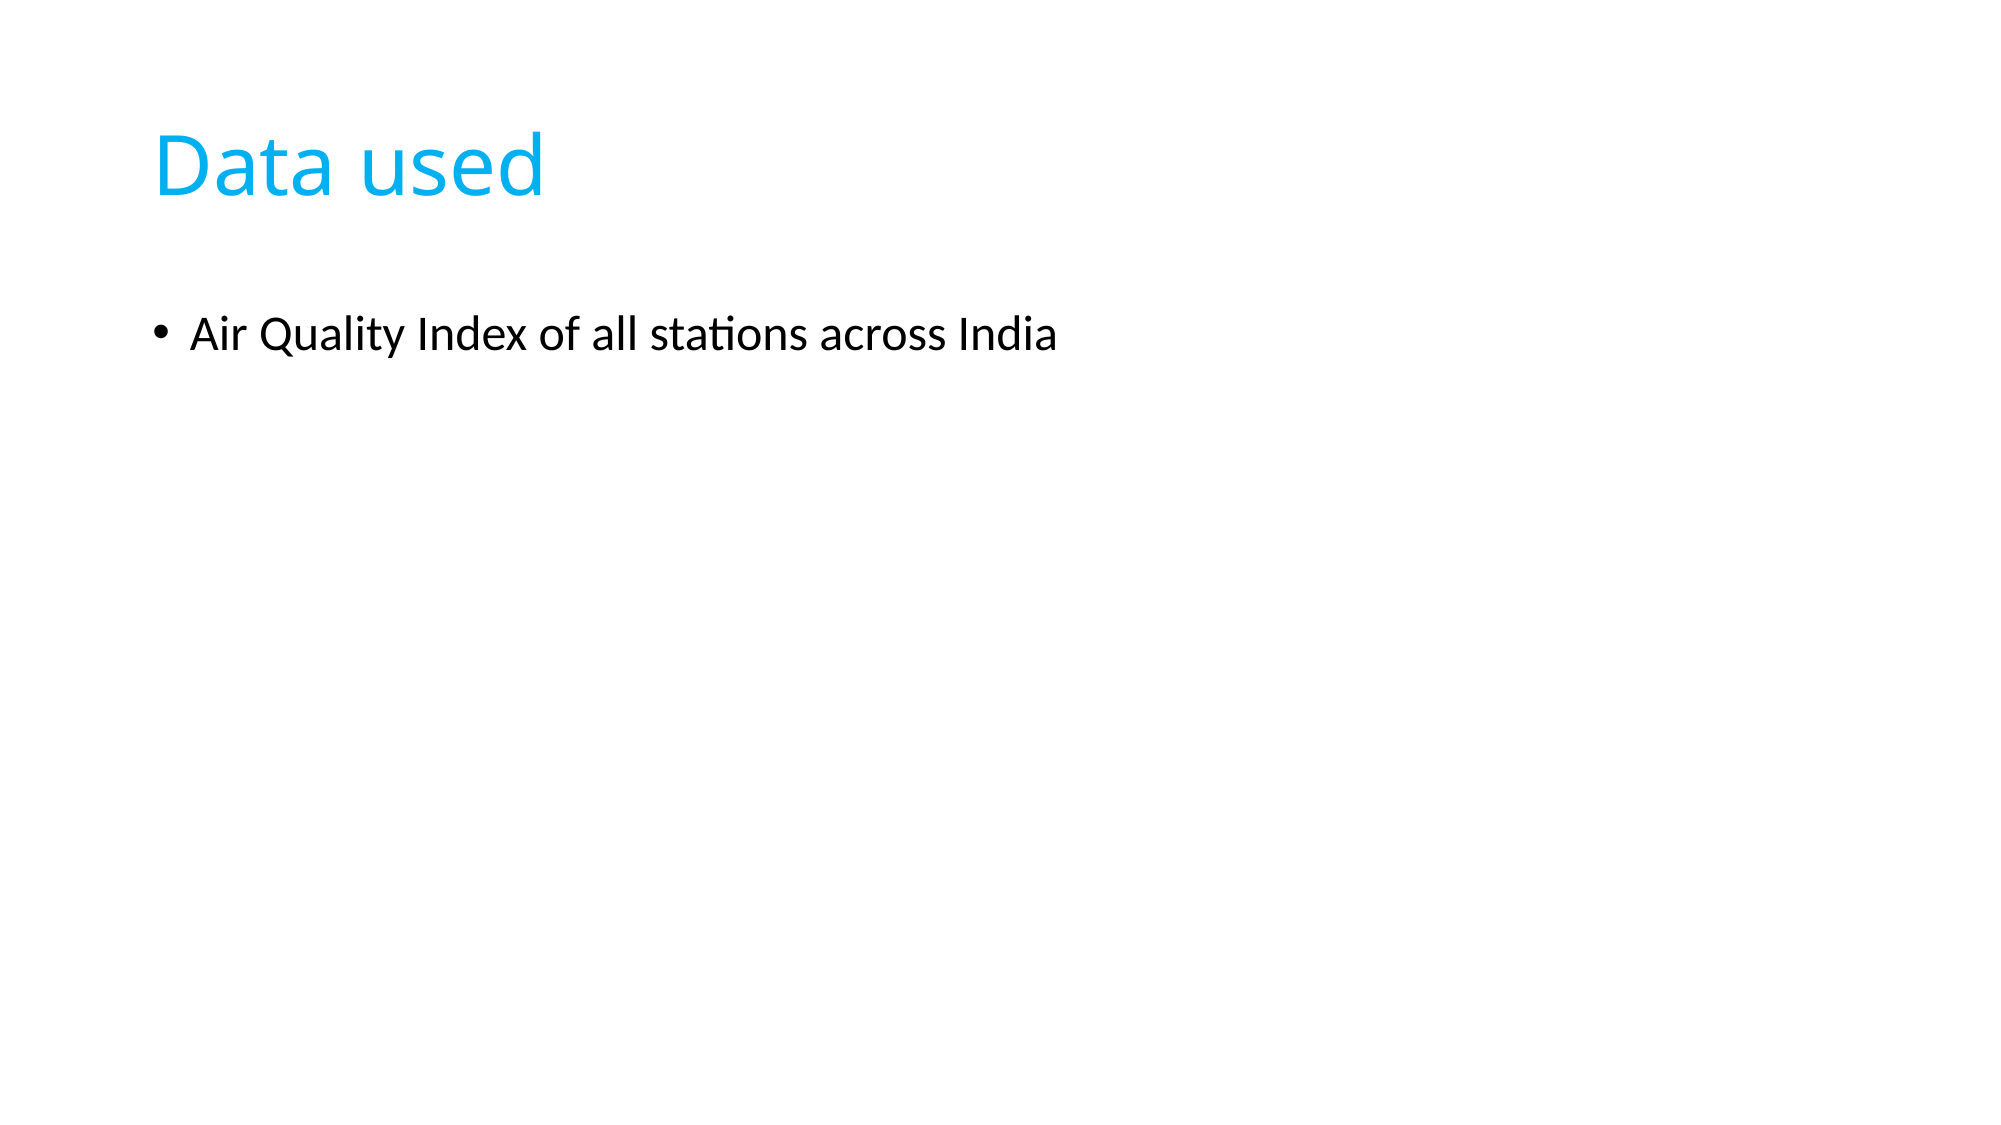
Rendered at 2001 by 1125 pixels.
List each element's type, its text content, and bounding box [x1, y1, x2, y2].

list Air Quality Index of all stations across India [137, 299, 1863, 1014]
title Data used [137, 59, 1863, 278]
